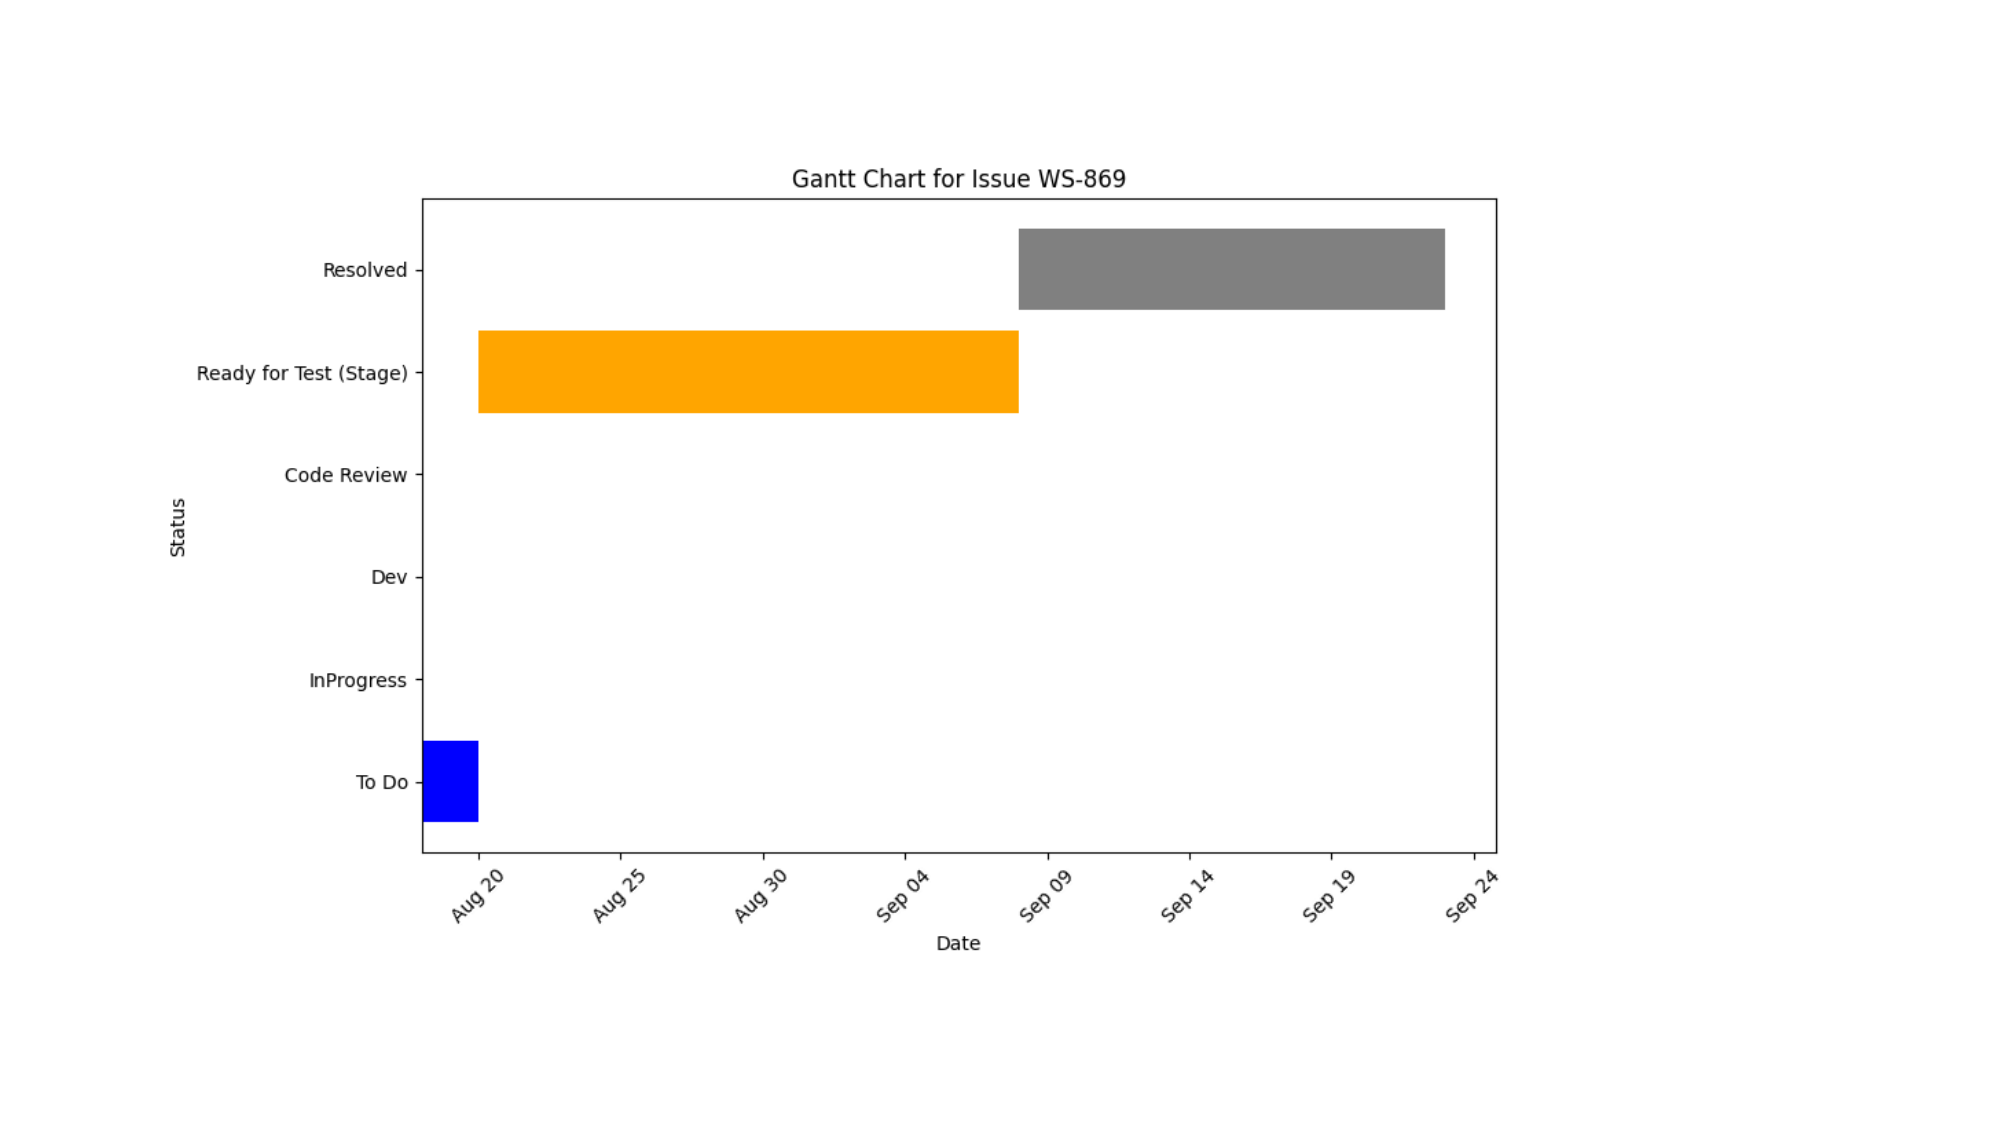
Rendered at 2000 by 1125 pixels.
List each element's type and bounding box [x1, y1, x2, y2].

picture [149, 149, 1526, 976]
